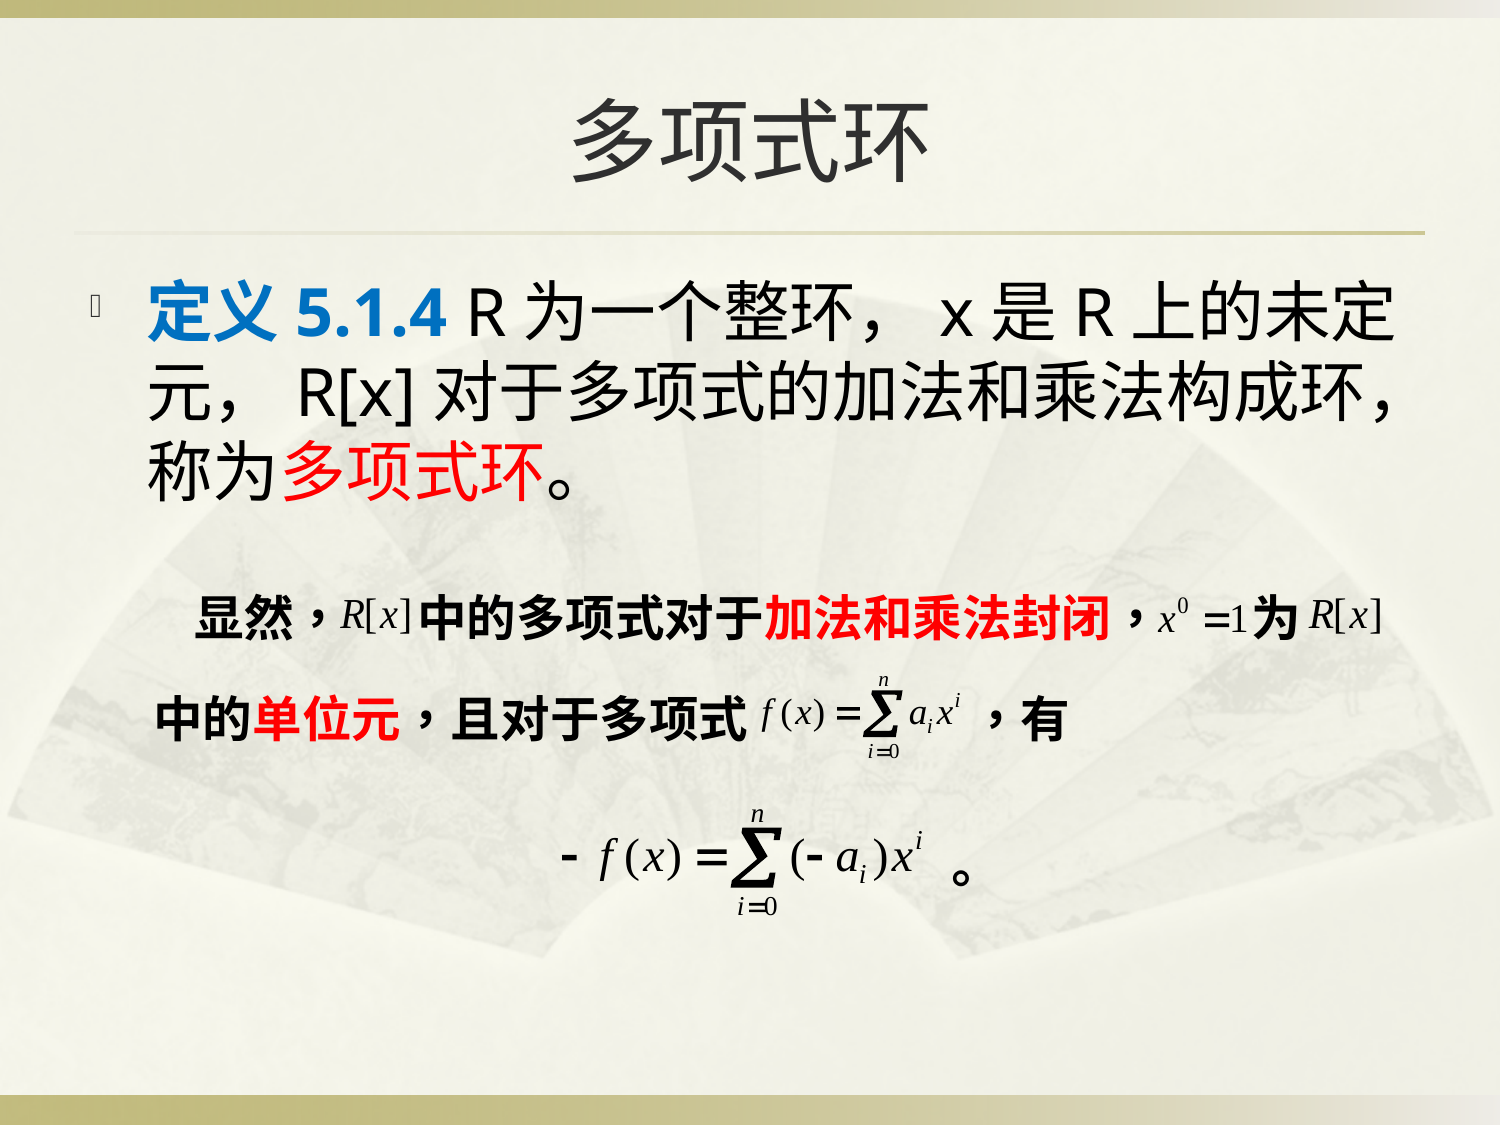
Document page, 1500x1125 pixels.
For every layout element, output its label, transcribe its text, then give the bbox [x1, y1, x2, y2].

title 多项式环 [75, 45, 1425, 233]
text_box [152, 585, 1392, 973]
list 定义5.1.4 R为一个整环，x是R上的未定元，R[x]对于多项式的加法和乘法构成环，称为多项式环。 [75, 262, 1425, 551]
